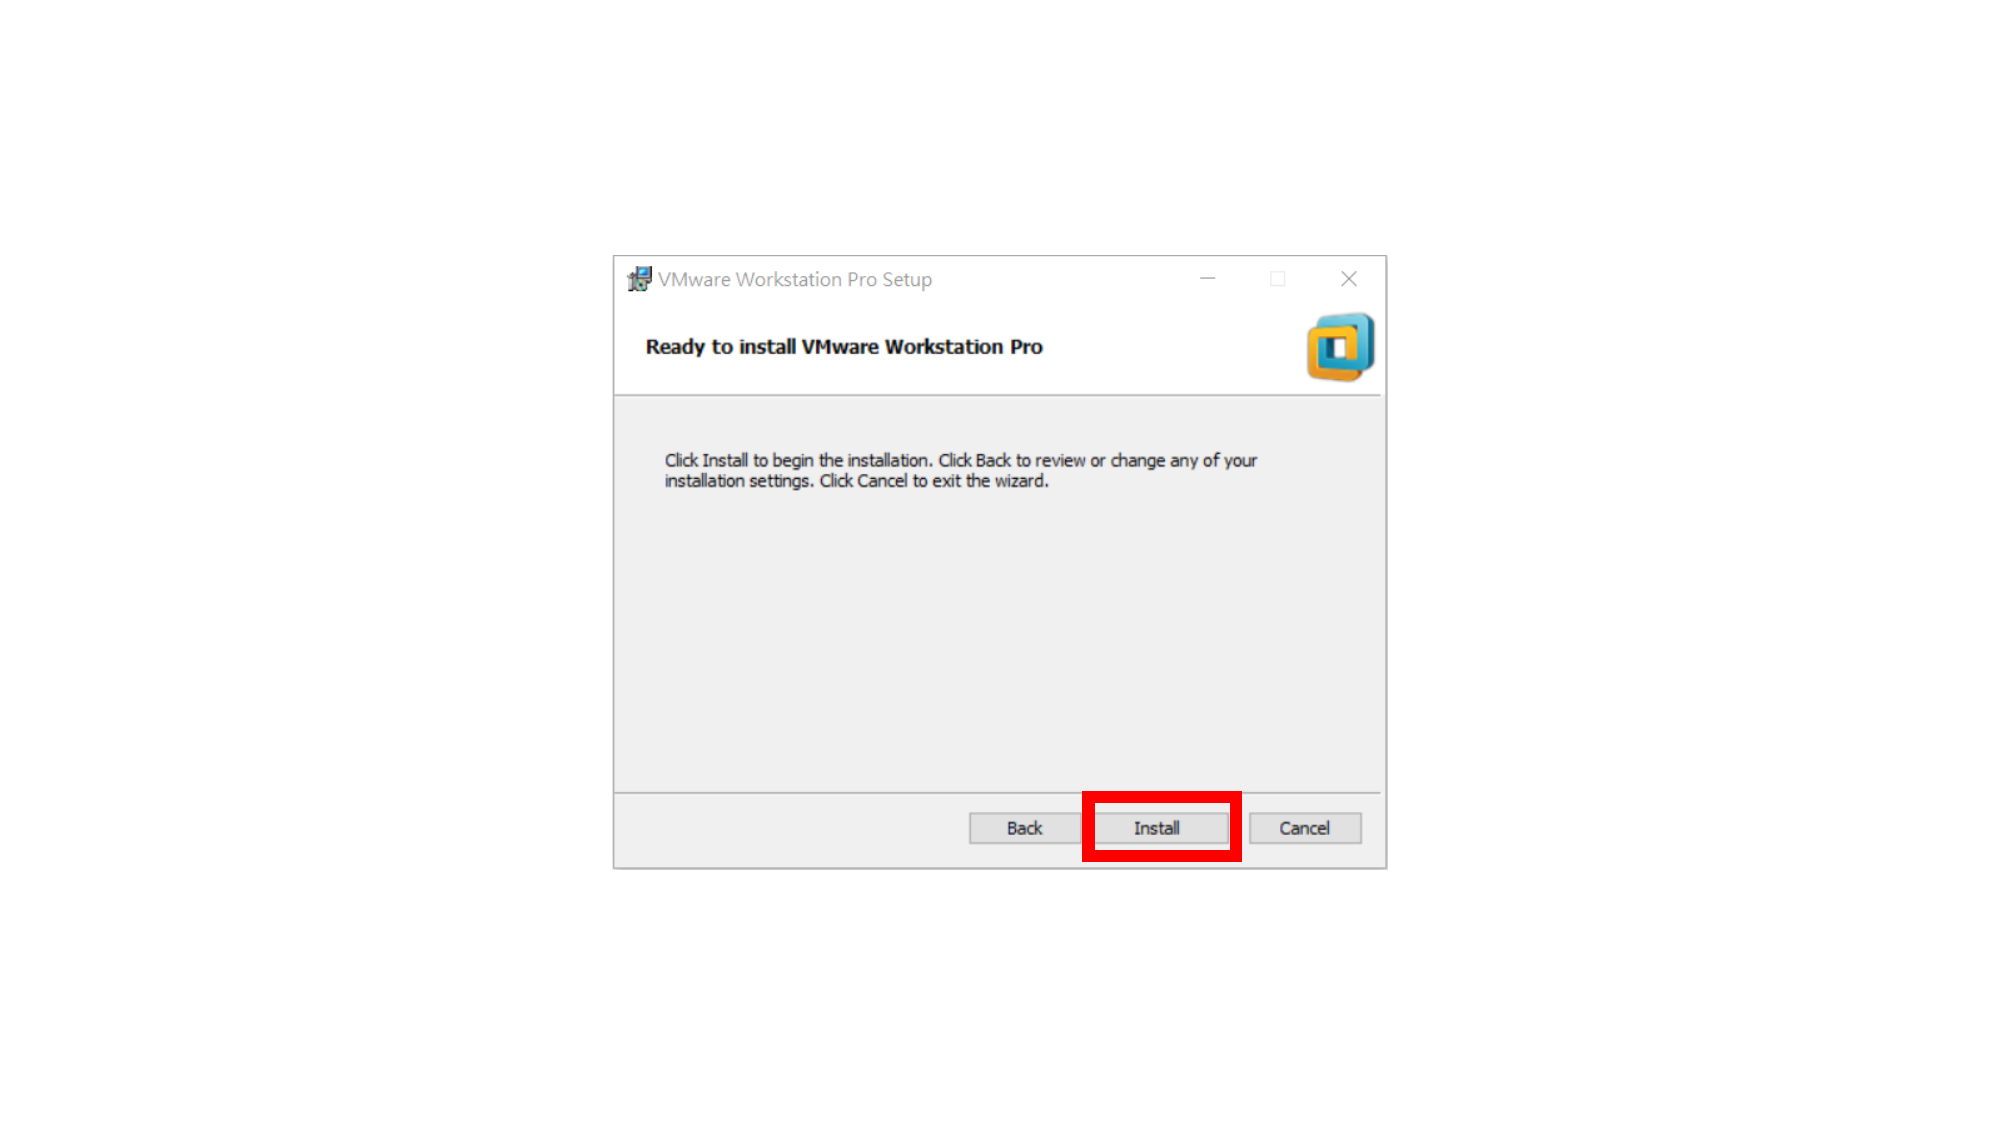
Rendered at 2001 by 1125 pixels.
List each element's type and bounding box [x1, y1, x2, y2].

picture [612, 255, 1388, 870]
